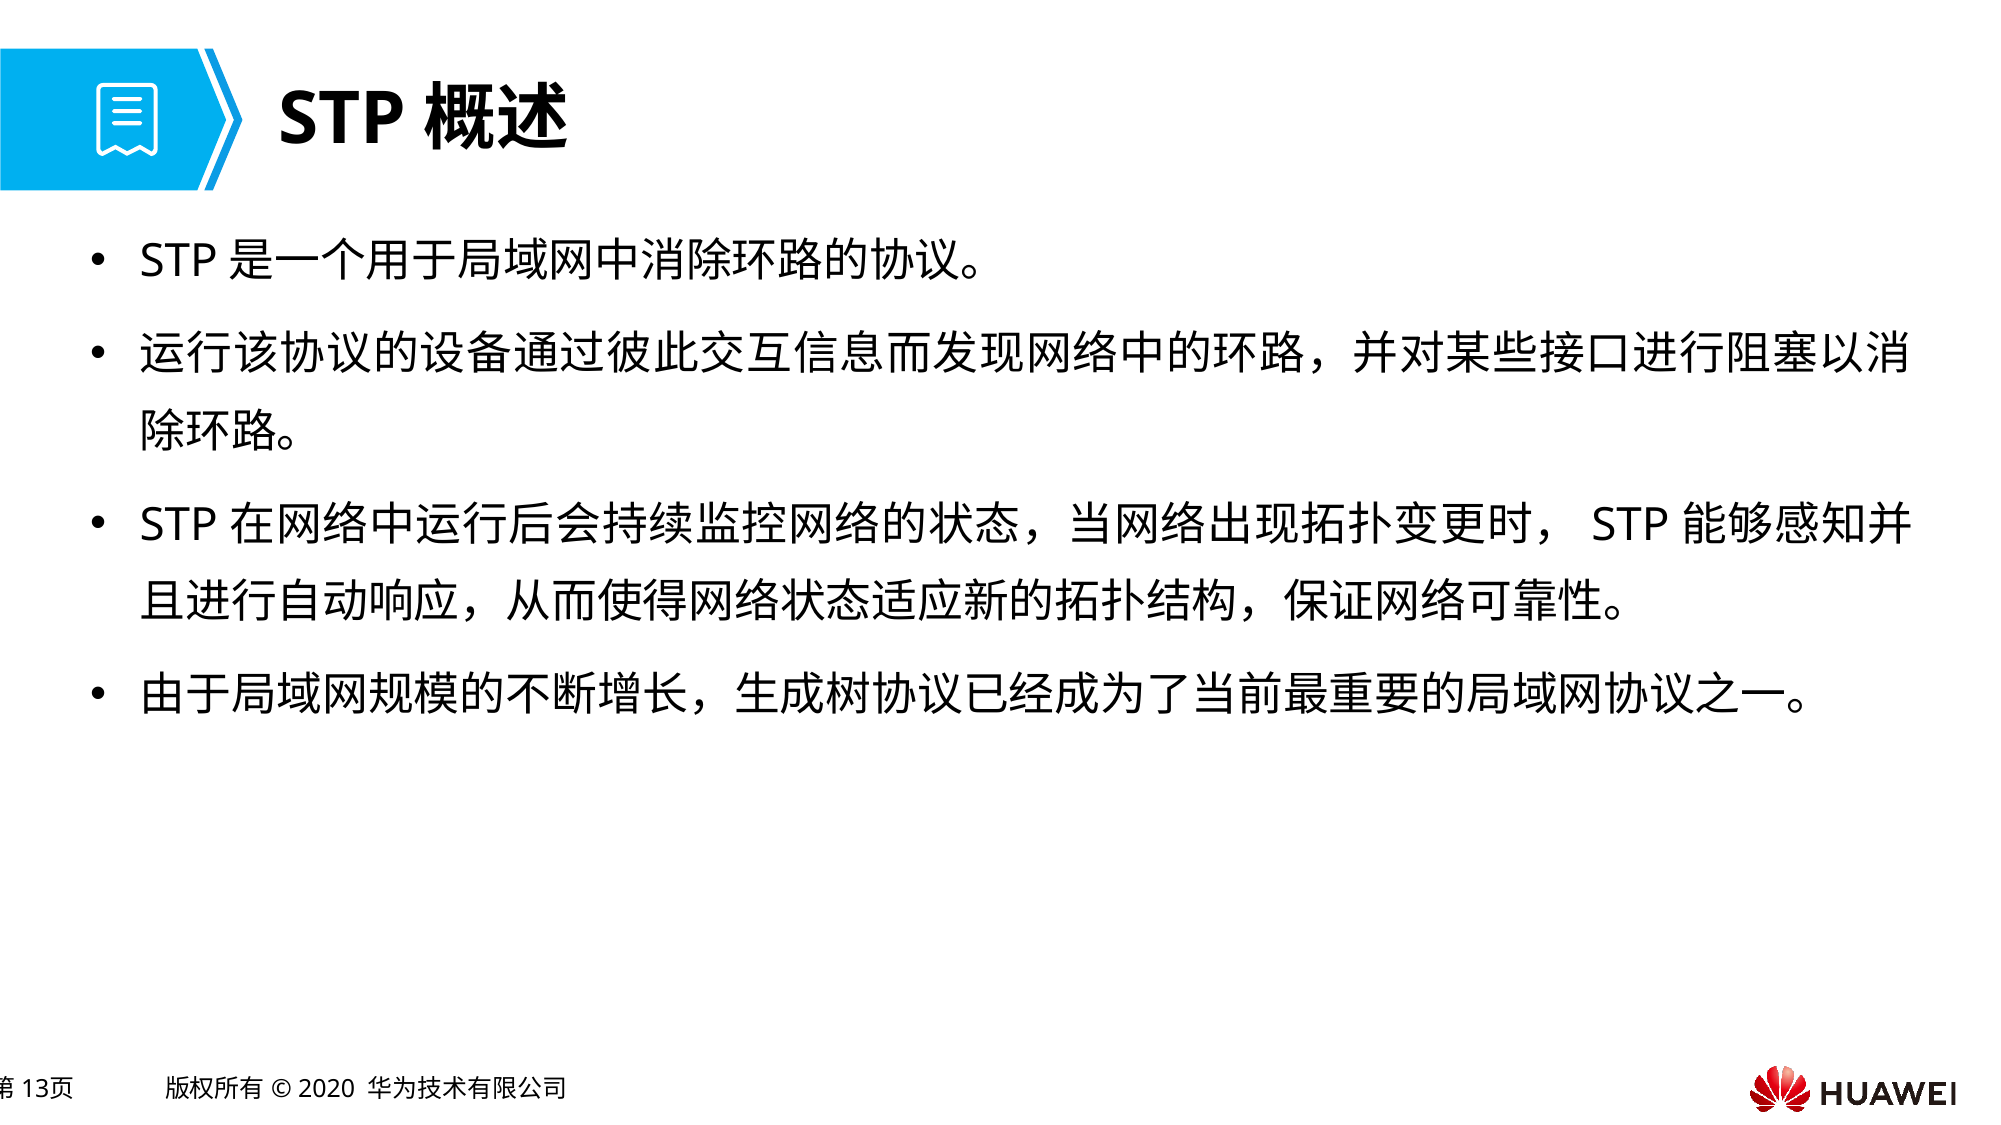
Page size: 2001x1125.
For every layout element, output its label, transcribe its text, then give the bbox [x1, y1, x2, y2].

list STP是一个用于局域网中消除环路的协议。 运行该协议的设备通过彼此交互信息而发现网络中的环路，并对某些接口进行阻塞以消除环路。 STP在网络中运行后会持续监控网络的状态，当网络出现拓扑变更时，STP能够感知并且进行自动响应，从而使得网络状态适应新的拓扑结构，保证网络可靠性。 由于局域网规模的不断增长，生成树协议已经成为了当前最重要的局域网协议之一。 [76, 202, 1927, 971]
title STP概述 [261, 67, 1874, 173]
picture [1750, 1066, 1956, 1112]
